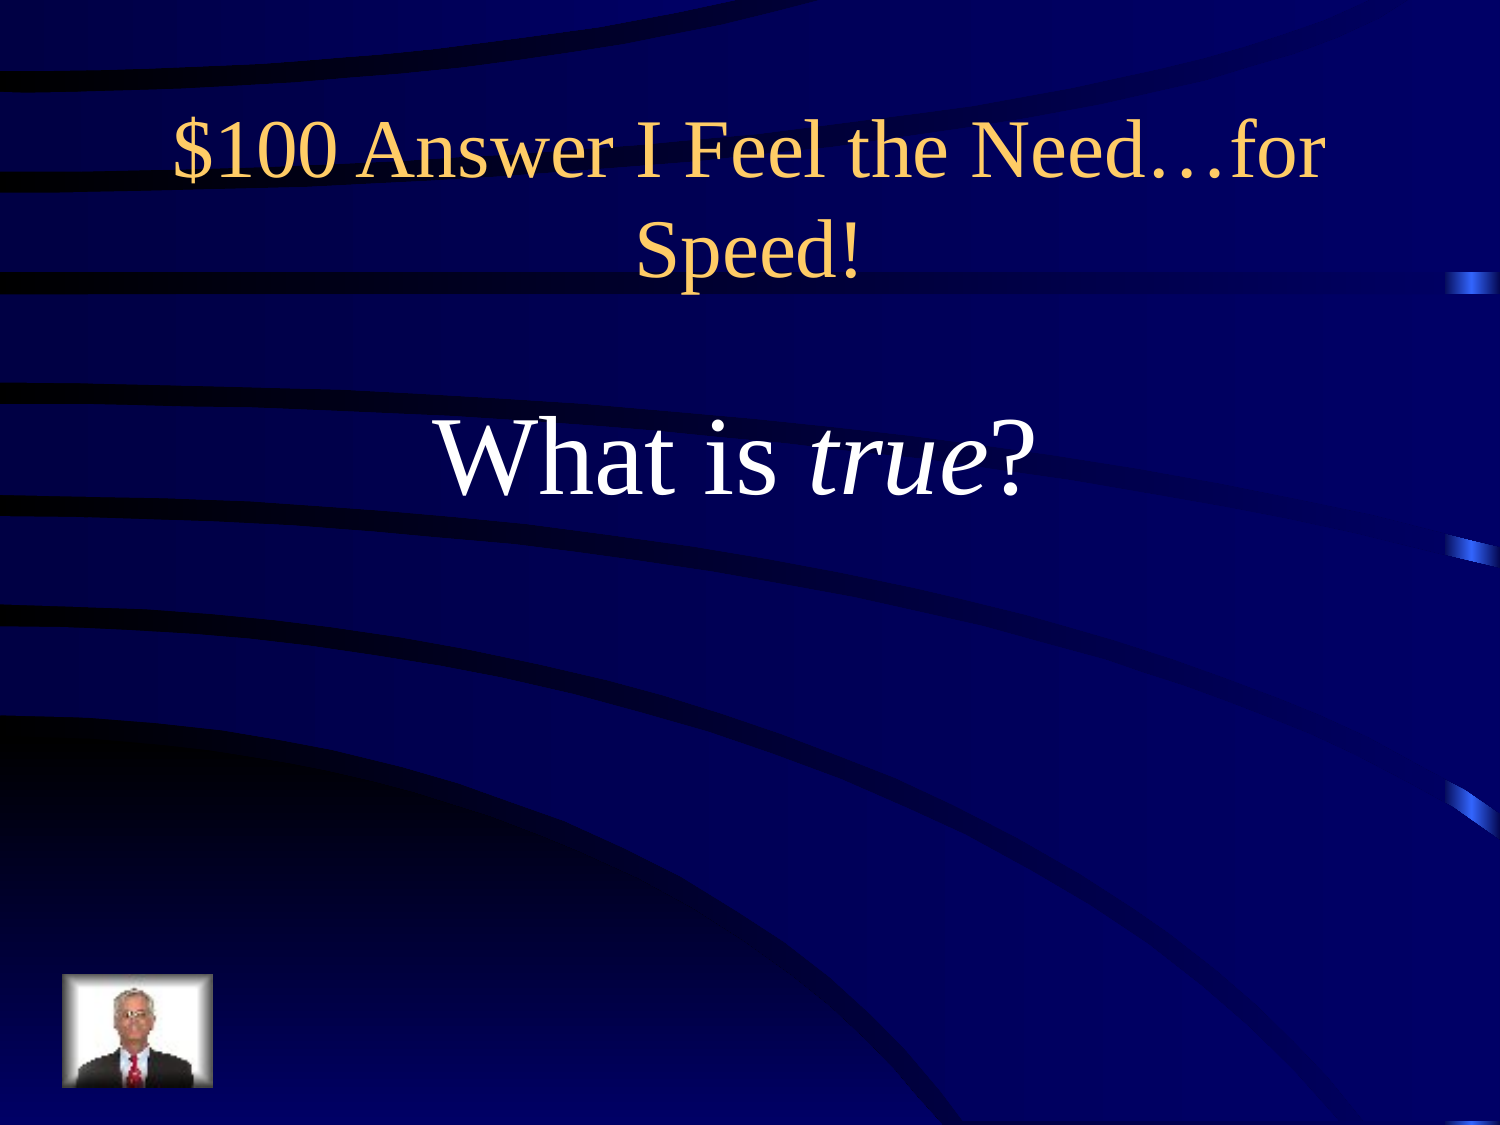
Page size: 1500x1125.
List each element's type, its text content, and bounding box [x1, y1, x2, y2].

title $100 Answer I Feel the Need…for Speed! [112, 99, 1388, 288]
picture [62, 974, 213, 1088]
text_box What is true? [224, 374, 1275, 525]
